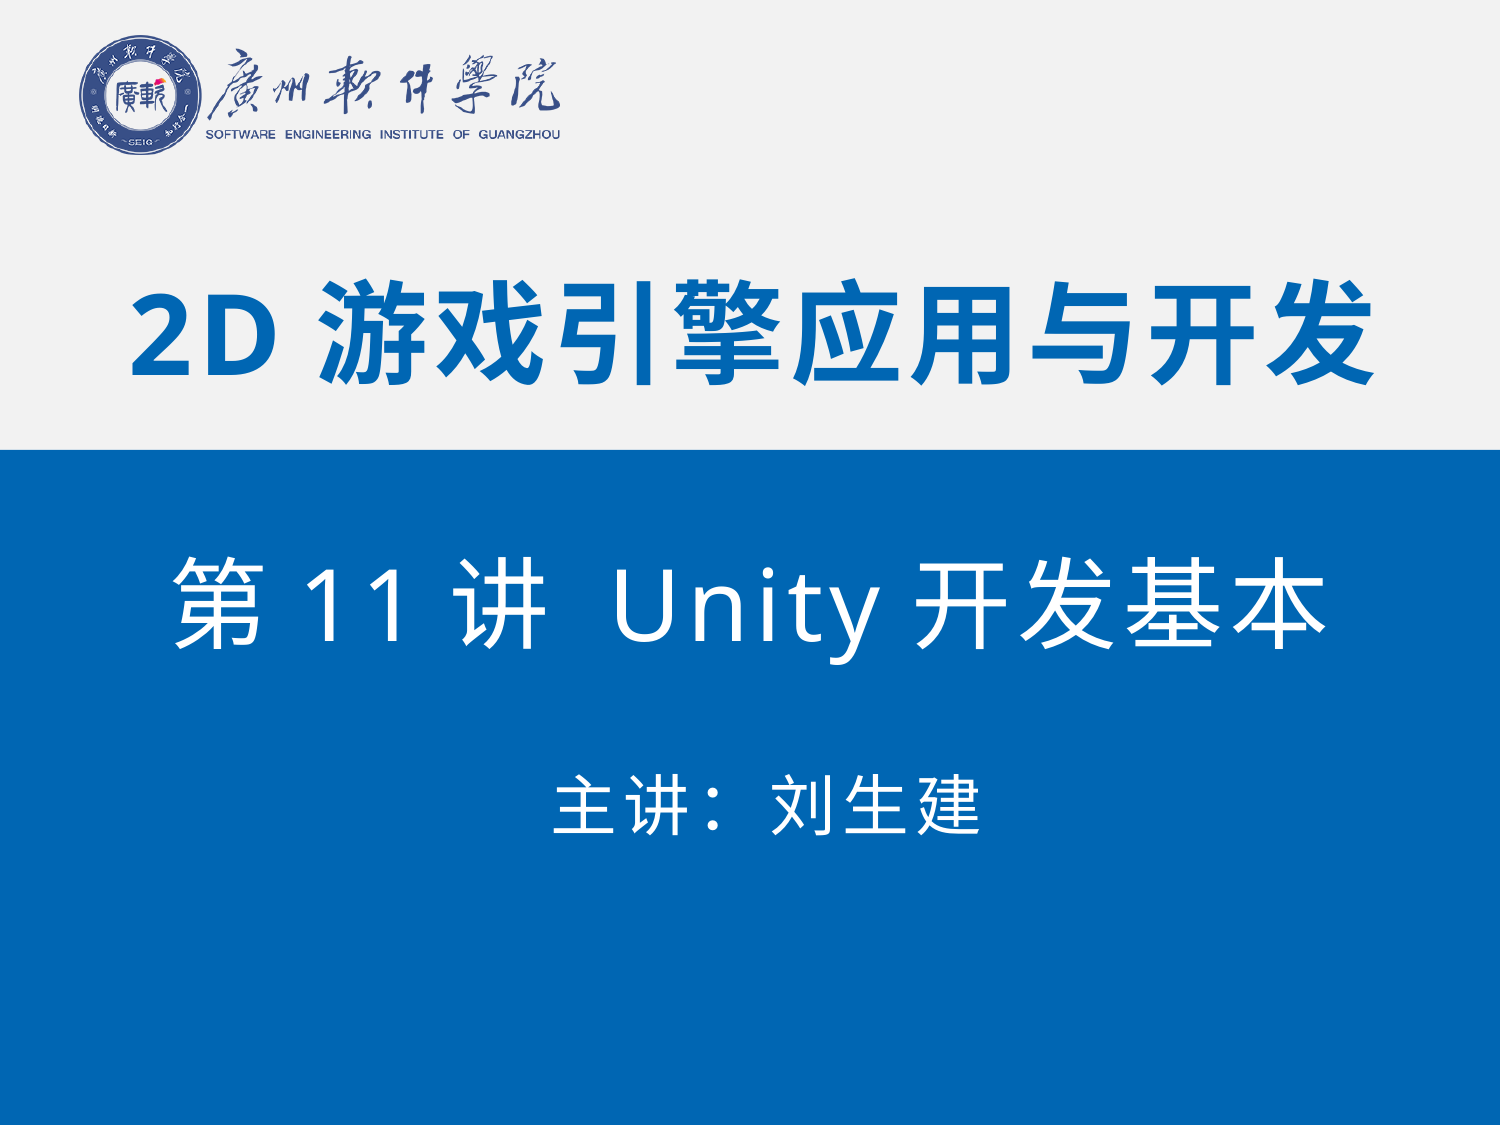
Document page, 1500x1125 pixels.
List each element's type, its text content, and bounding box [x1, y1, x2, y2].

text_box 2D游戏引擎应用与开发 [78, 270, 1429, 412]
title 第11讲 Unity开发基本 [74, 547, 1425, 689]
picture [79, 35, 560, 155]
text_box 主讲：刘生建 [522, 756, 1011, 851]
